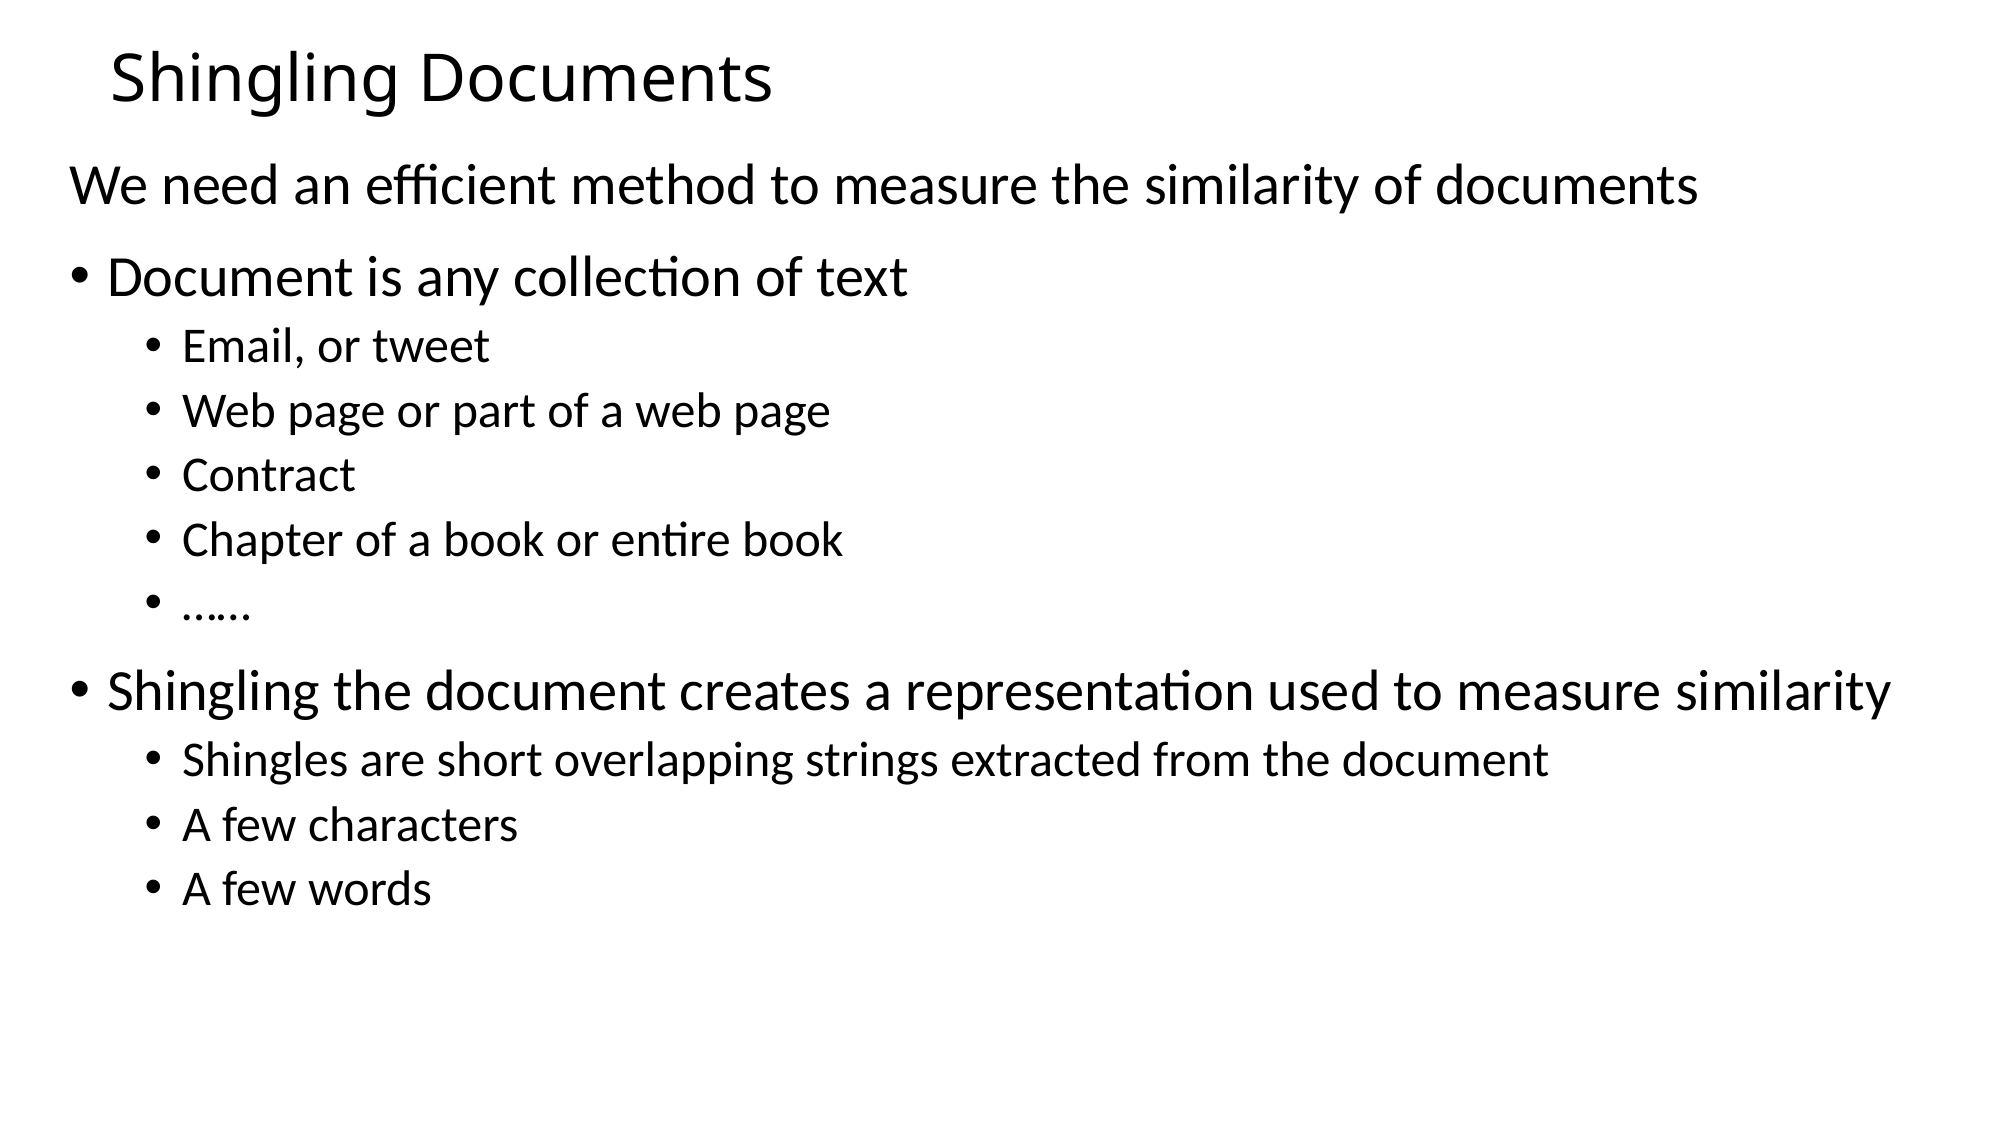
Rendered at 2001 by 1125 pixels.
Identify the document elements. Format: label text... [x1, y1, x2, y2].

list We need an efficient method to measure the similarity of documents Document is any collection of text Email, or tweet Web page or part of a web page Contract Chapter of a book or entire book …… Shingling the document creates a representation used to measure similarity Shingles are short overlapping strings extracted from the document A few characters A few words [54, 146, 1946, 1082]
title Shingling Documents [95, 36, 1821, 124]
